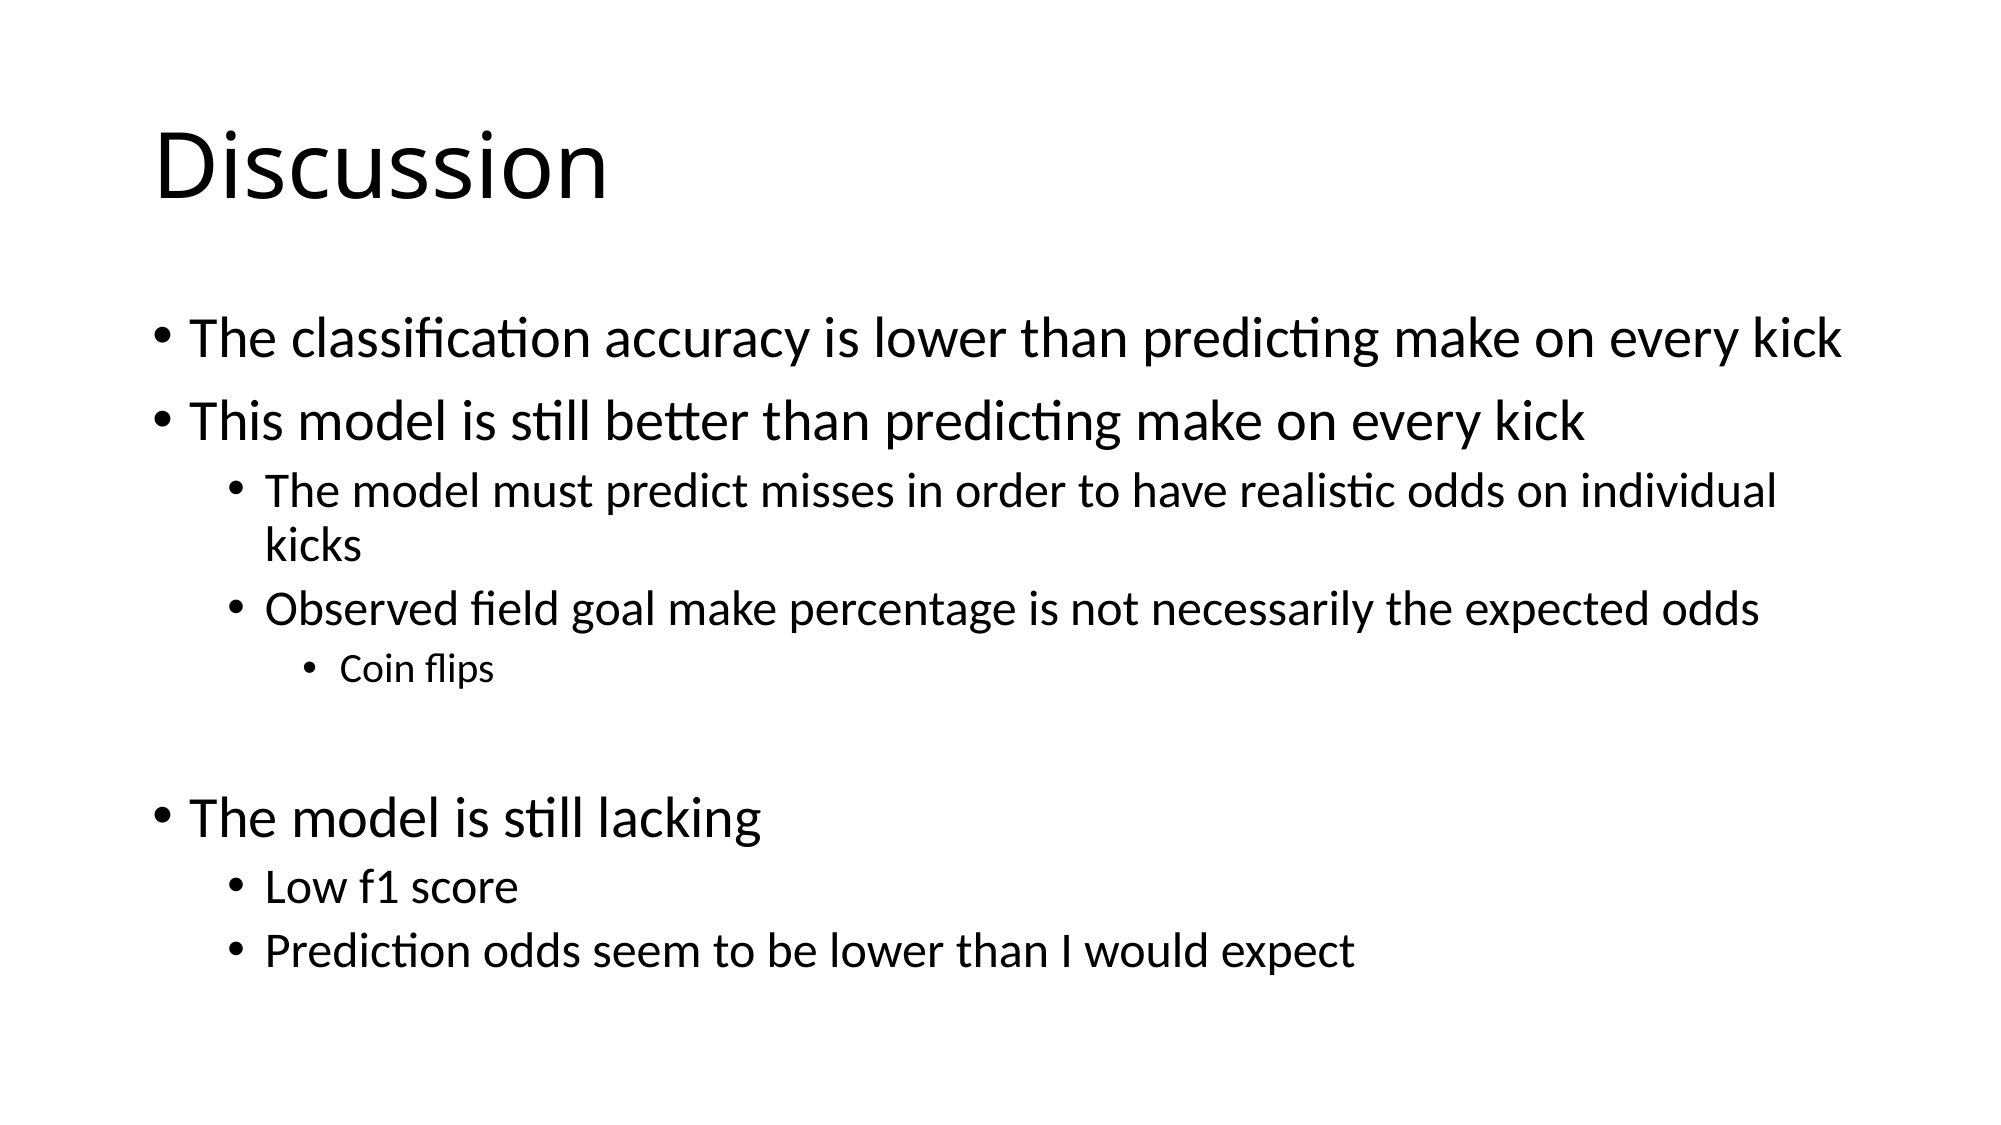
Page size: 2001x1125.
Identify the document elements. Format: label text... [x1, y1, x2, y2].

title Discussion [137, 59, 1863, 278]
list The classification accuracy is lower than predicting make on every kick This model is still better than predicting make on every kick The model must predict misses in order to have realistic odds on individual kicks Observed field goal make percentage is not necessarily the expected odds Coin flips The model is still lacking Low f1 score Prediction odds seem to be lower than I would expect [137, 299, 1863, 1014]
